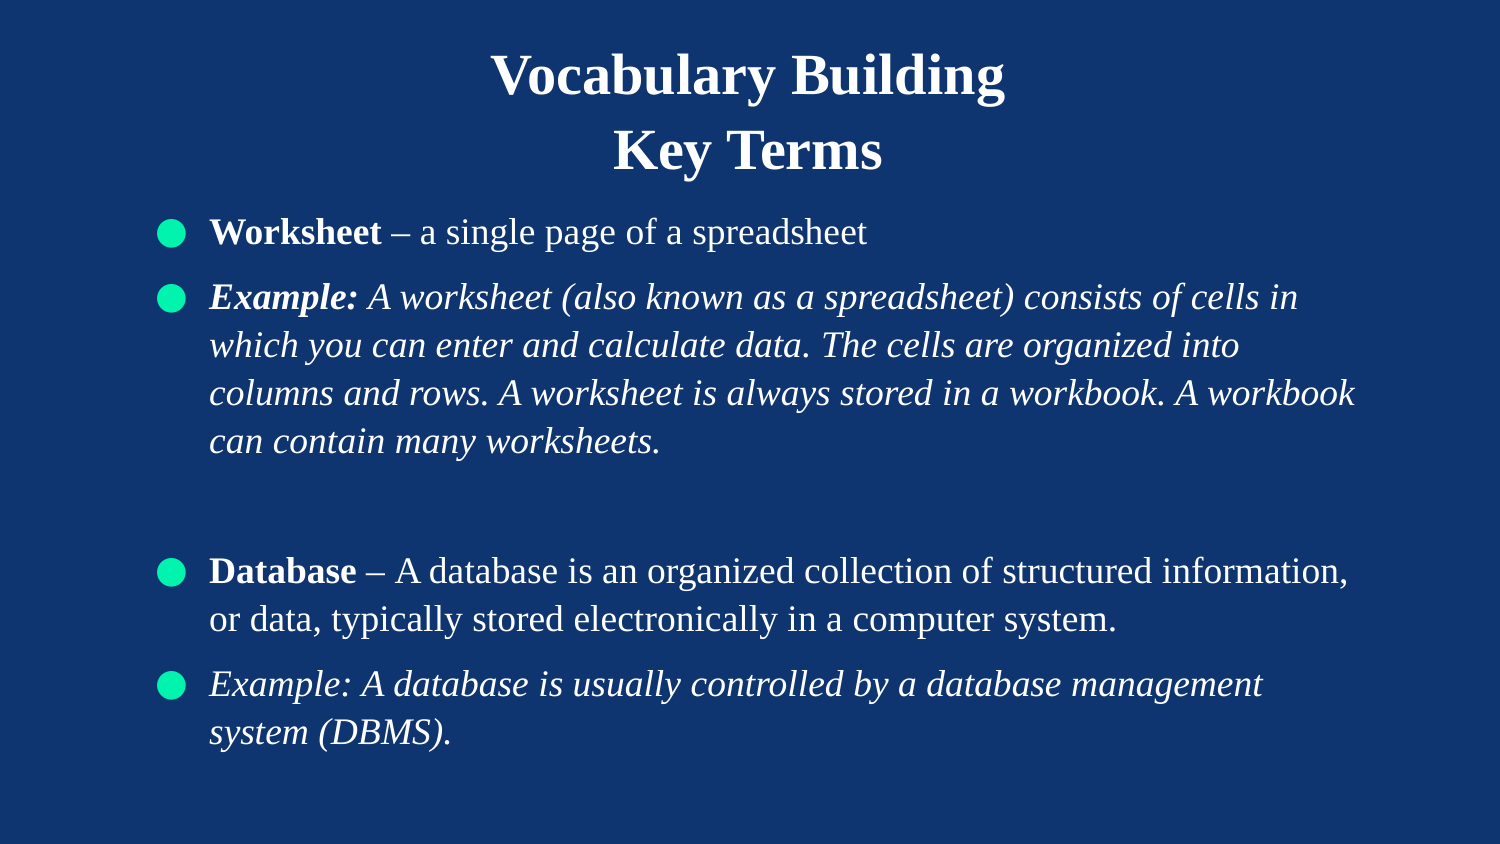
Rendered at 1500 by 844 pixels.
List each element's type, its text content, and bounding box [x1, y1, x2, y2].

title Vocabulary Building Key Terms [42, 31, 1454, 156]
list Worksheet – a single page of a spreadsheet Example: A worksheet (also known as a spreadsheet) consists of cells in which you can enter and calculate data. The cells are organized into columns and rows. A worksheet is always stored in a workbook. A workbook can contain many worksheets. Database – A database is an organized collection of structured information, or data, typically stored electronically in a computer system. Example: A database is usually controlled by a database management system (DBMS). [134, 203, 1366, 750]
